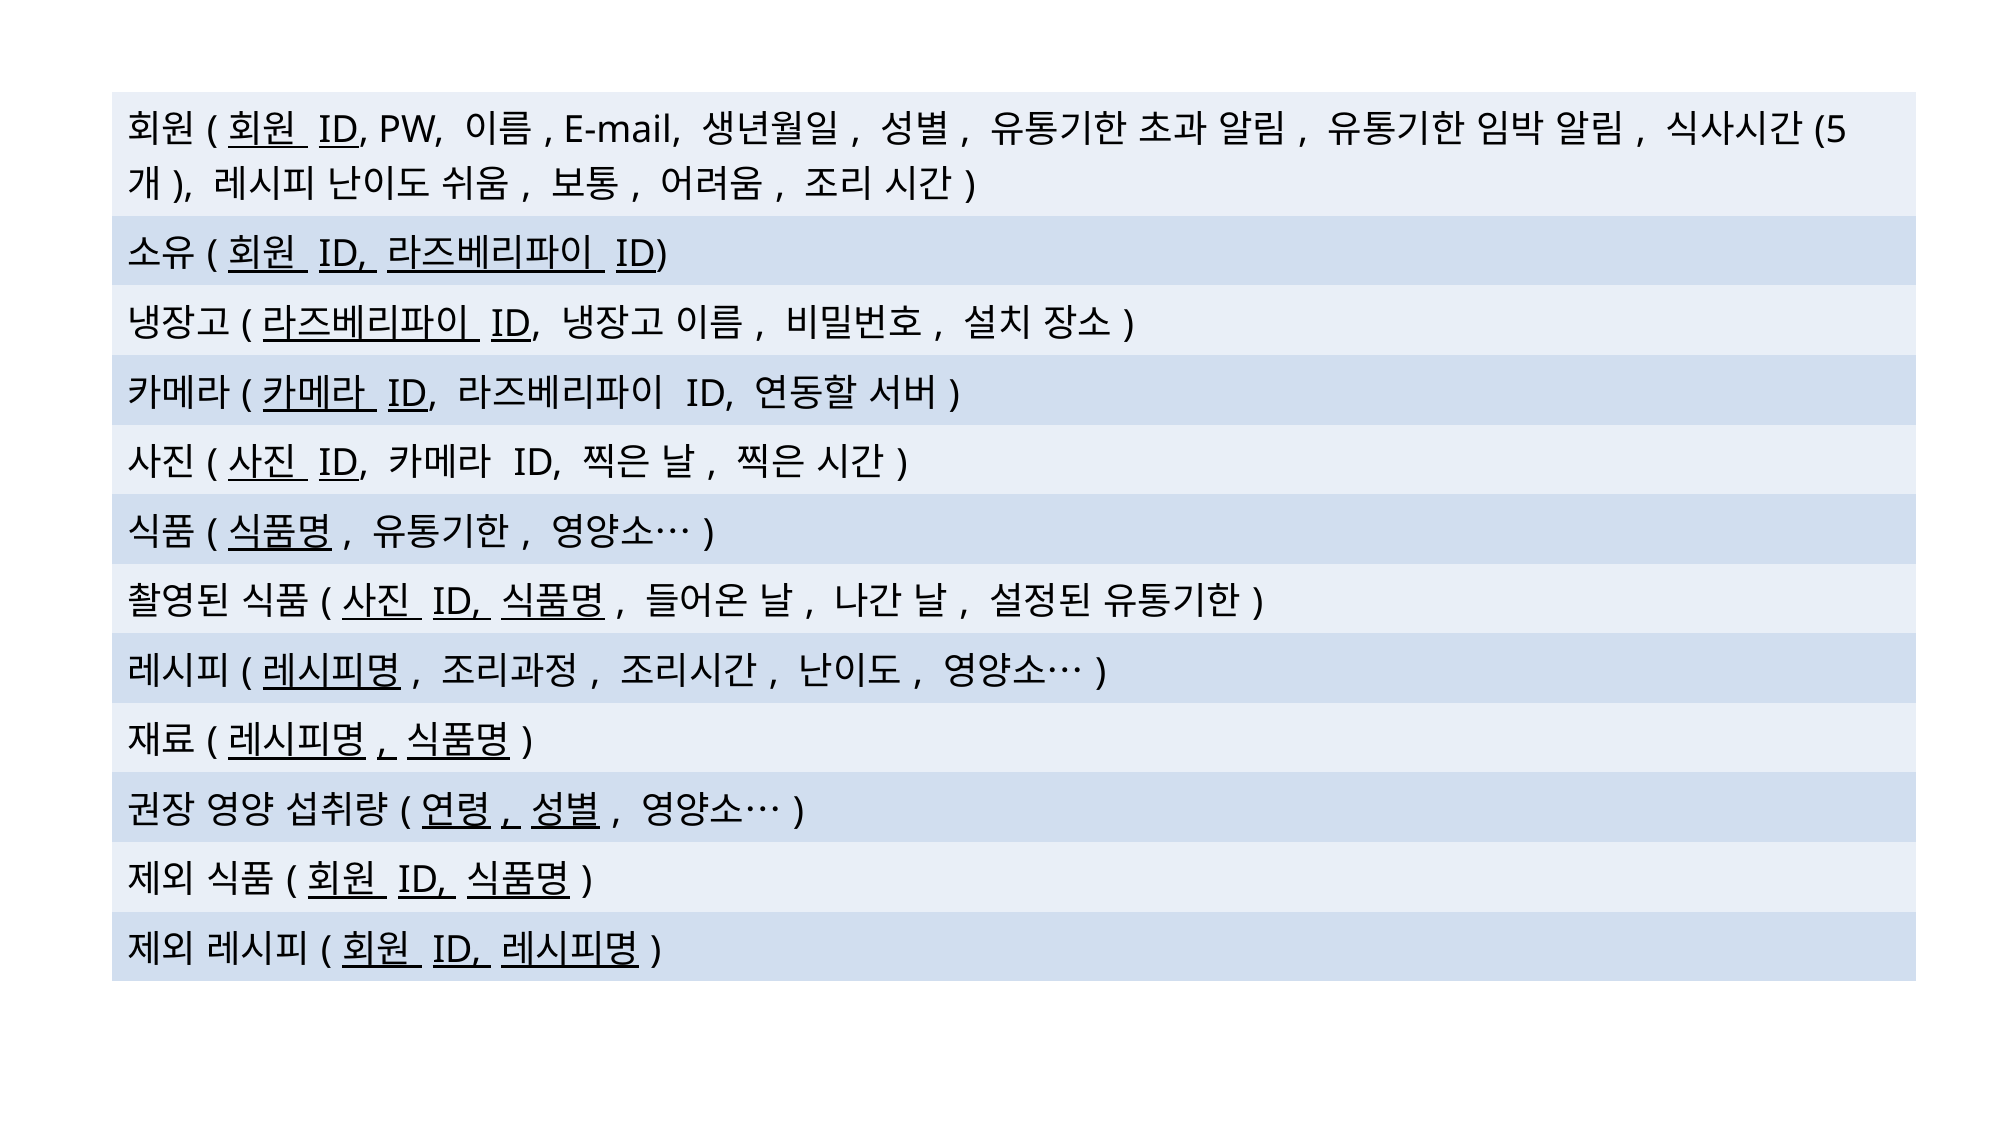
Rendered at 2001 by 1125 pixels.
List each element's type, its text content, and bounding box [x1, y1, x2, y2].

table_cell 권장 영양 섭취량(연령, 성별, 영양소…) [112, 772, 1916, 842]
table_cell 재료(레시피명, 식품명) [112, 703, 1916, 772]
table_cell 카메라(카메라 ID, 라즈베리파이 ID, 연동할 서버) [112, 355, 1916, 425]
table_cell 냉장고(라즈베리파이 ID, 냉장고 이름, 비밀번호, 설치 장소) [112, 285, 1916, 355]
table_cell 제외 식품(회원 ID, 식품명) [112, 842, 1916, 912]
table_cell 사진(사진 ID, 카메라 ID, 찍은 날, 찍은 시간) [112, 425, 1916, 494]
table_cell 제외 레시피(회원 ID, 레시피명) [112, 912, 1916, 981]
table_header 회원(회원 ID, PW, 이름, E-mail, 생년월일, 성별, 유통기한 초과 알림, 유통기한 임박 알림, 식사시간(5개), 레시피 난이도 쉬움, 보통, 어려움, 조리 시간) [112, 92, 1916, 216]
table_cell 촬영된 식품(사진 ID, 식품명, 들어온 날, 나간 날, 설정된 유통기한) [112, 564, 1916, 633]
table_cell 식품(식품명, 유통기한, 영양소…) [112, 494, 1916, 564]
table_cell 레시피(레시피명, 조리과정, 조리시간, 난이도, 영양소…) [112, 633, 1916, 703]
table_cell 소유(회원 ID, 라즈베리파이 ID) [112, 216, 1916, 285]
